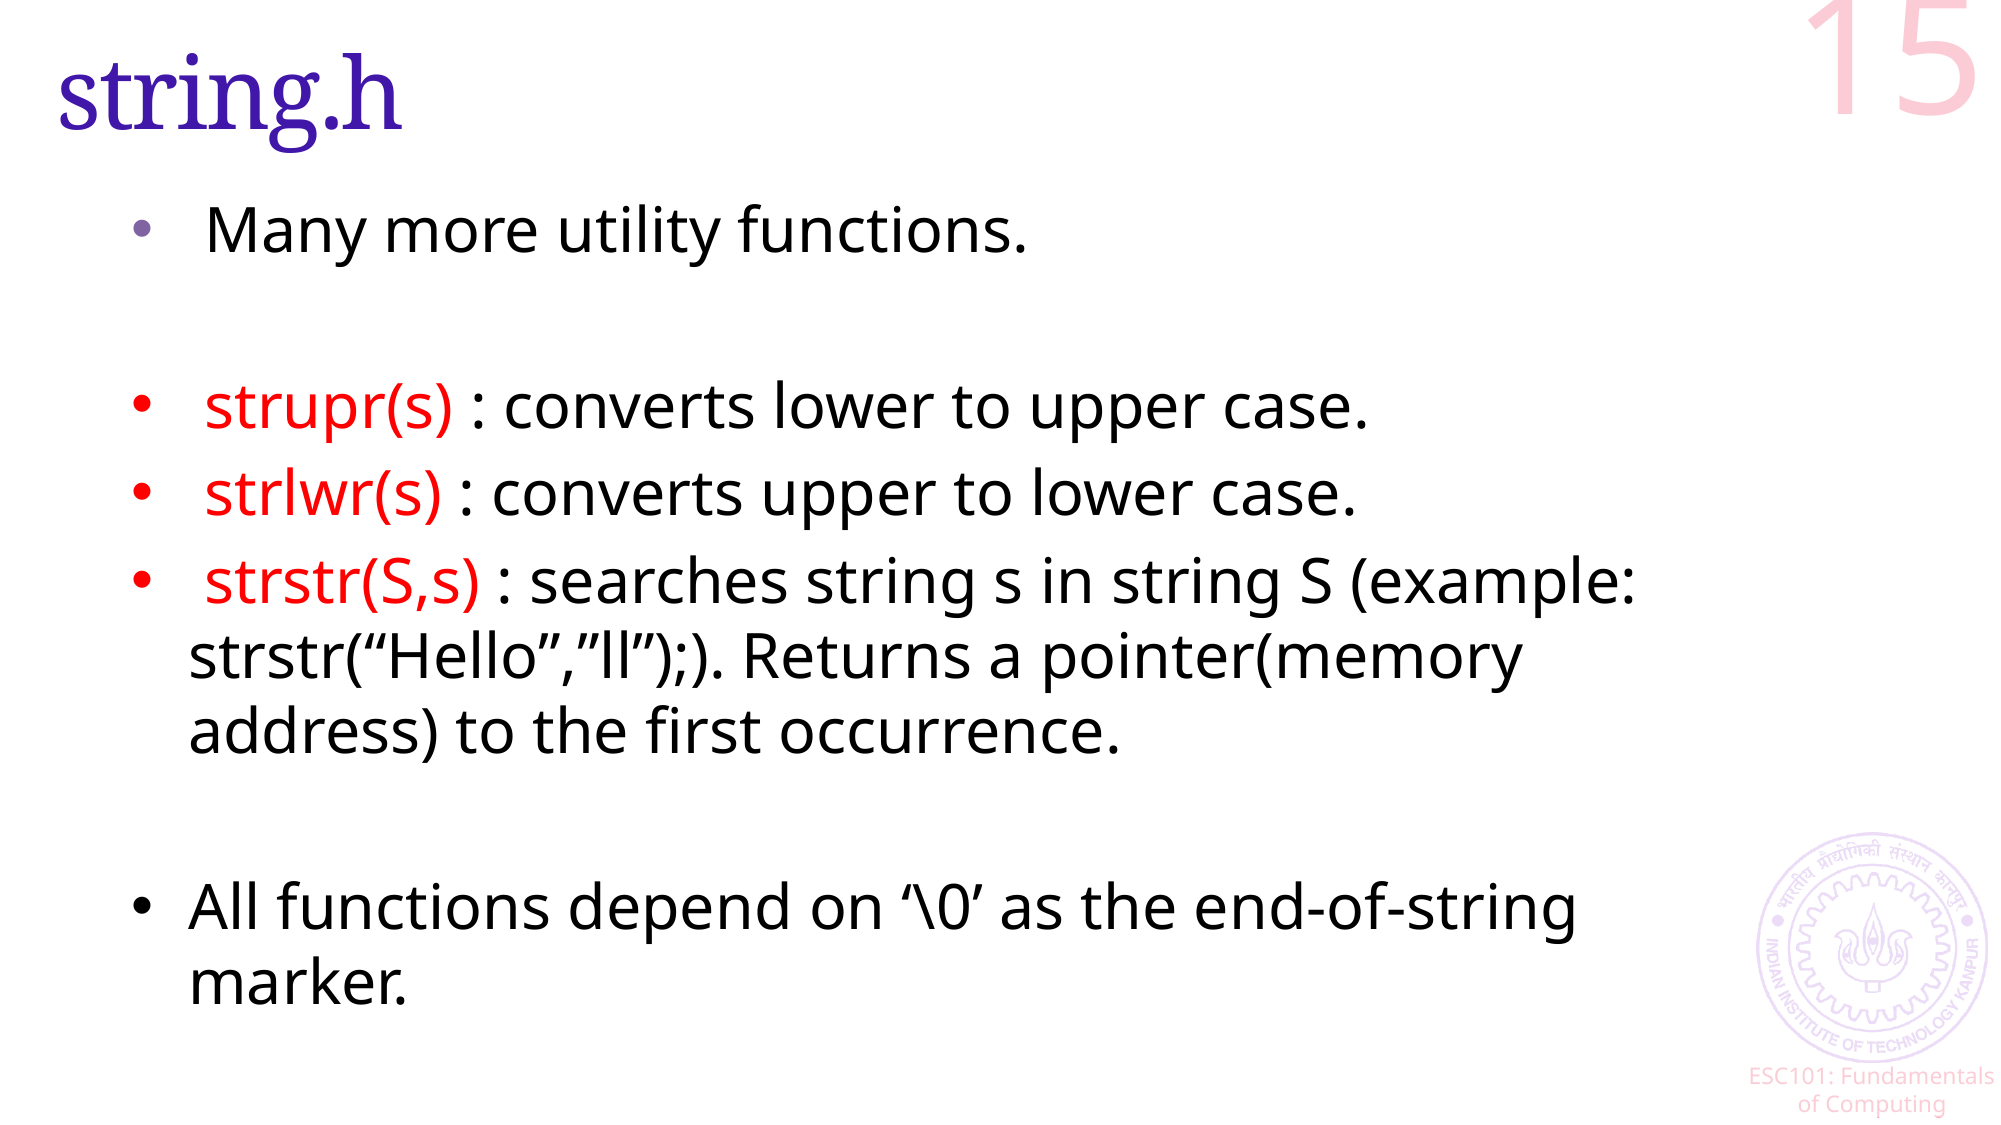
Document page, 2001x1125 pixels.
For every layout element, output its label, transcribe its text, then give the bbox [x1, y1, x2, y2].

slide_number 15 [1520, 6, 2000, 183]
title string.h [41, 36, 1842, 162]
text_box Many more utility functions. strupr(s) : converts lower to upper case. strlwr(s) : converts upper to lower case. strstr(S,s) : searches string s in string S (example: strstr(“Hello”,”ll”);). Returns a pointer(memory address) to the first occurrence. All functions depend on ‘\0’ as the end-of-string marker. [116, 182, 1778, 1033]
